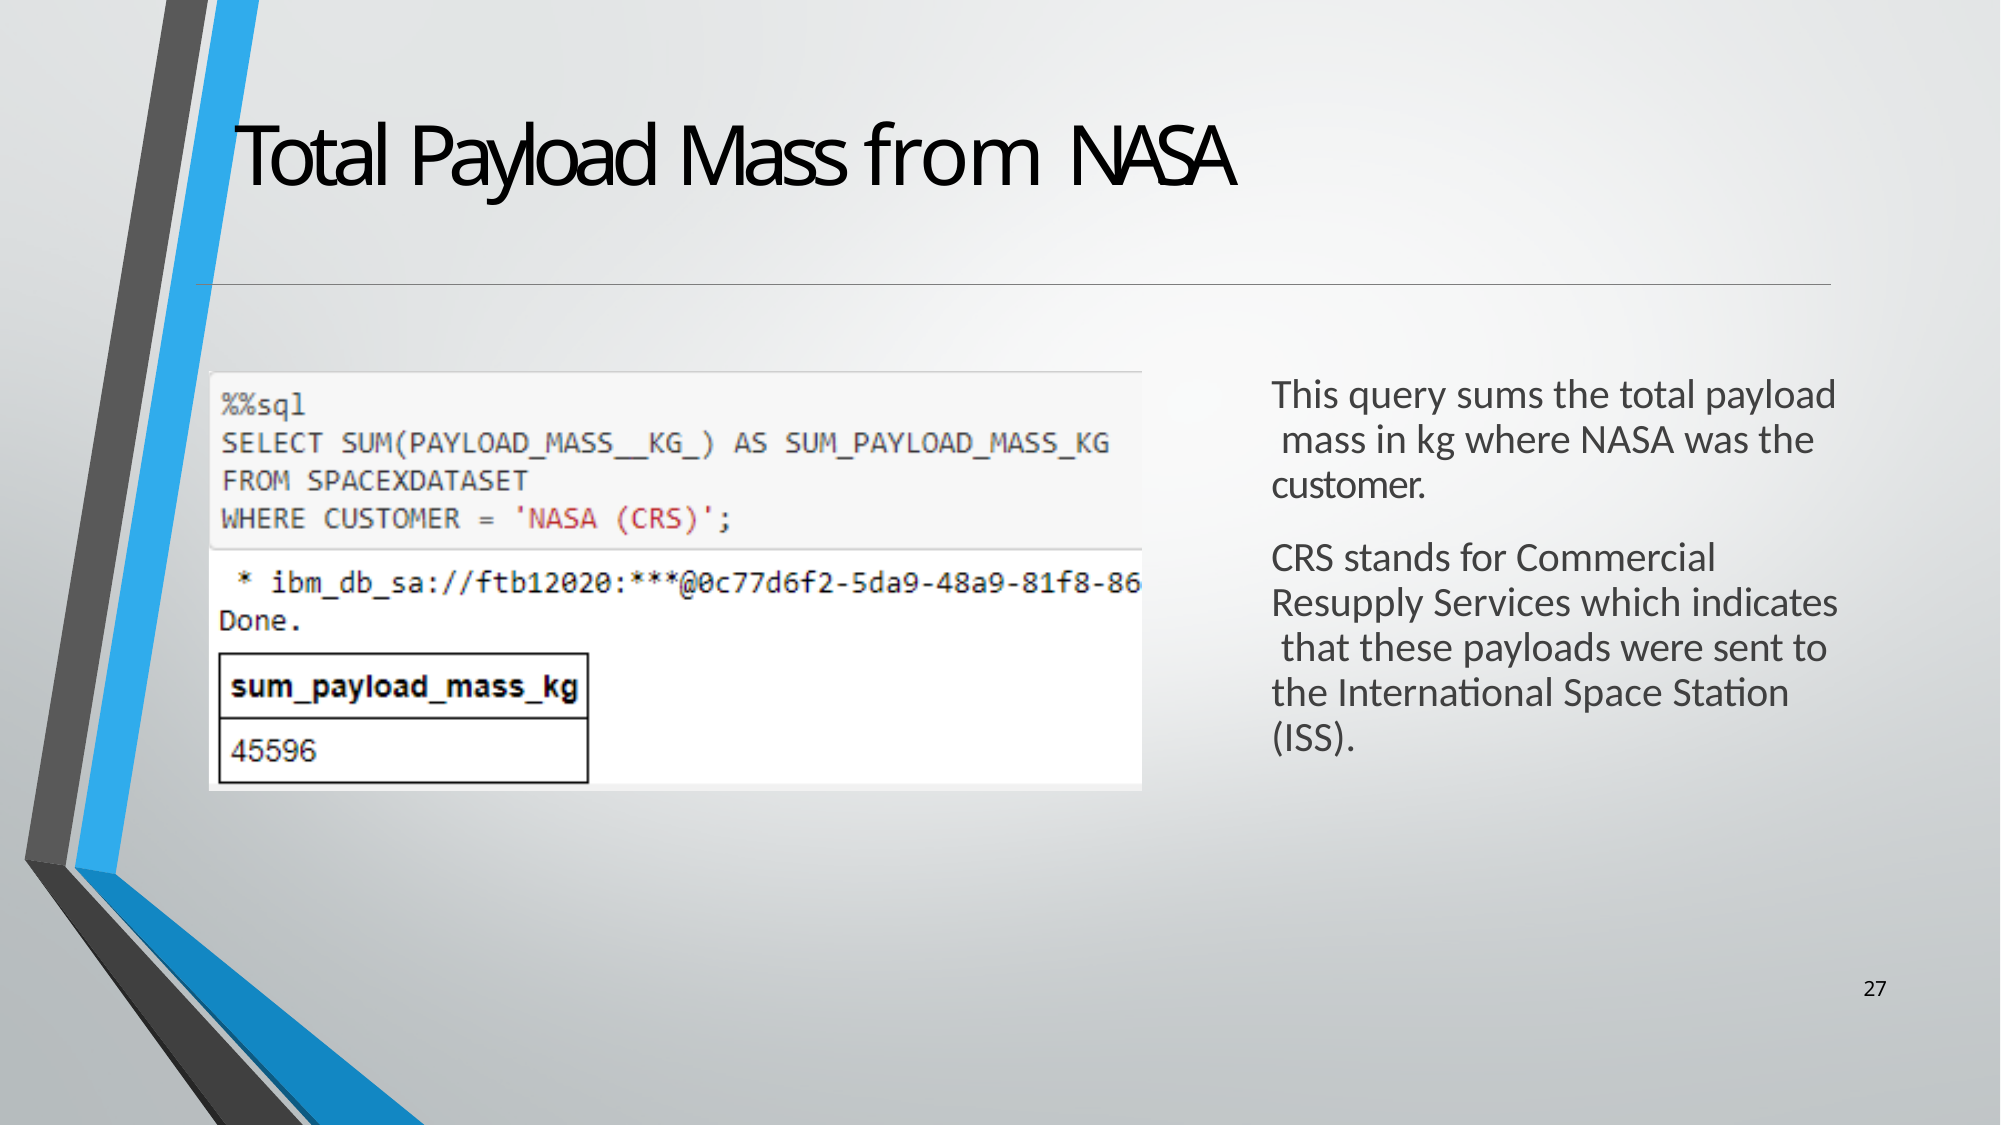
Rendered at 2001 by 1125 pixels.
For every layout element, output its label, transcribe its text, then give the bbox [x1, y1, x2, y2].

text_box [208, 371, 1142, 791]
title Total Payload Mass from NASA [150, 56, 1322, 247]
text_box This query sums the total payload mass in kg where NASA was the customer. CRS stands for Commercial Resupply Services which indicates that these payloads were sent to the International Space Station (ISS). [1269, 364, 1842, 761]
slide_number 27 [1796, 666, 1887, 1125]
